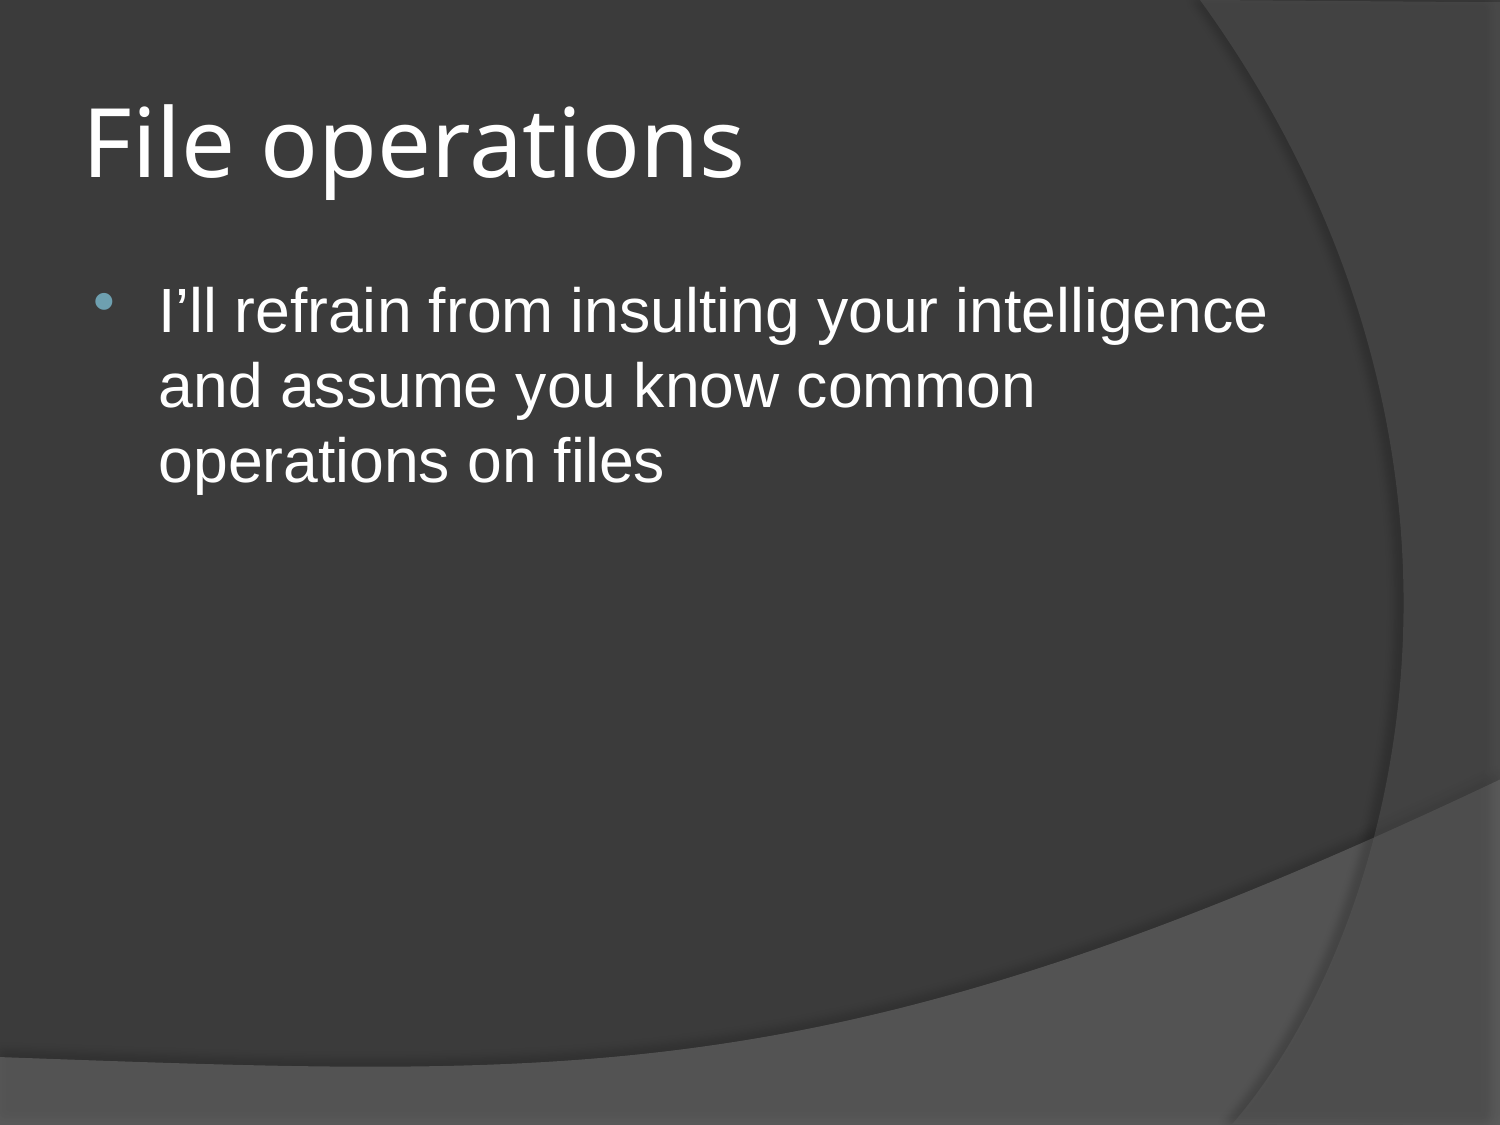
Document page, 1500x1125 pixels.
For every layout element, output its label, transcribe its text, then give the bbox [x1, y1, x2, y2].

title File operations [75, 45, 1300, 233]
list I’ll refrain from insulting your intelligence and assume you know common operations on files [75, 262, 1300, 1005]
